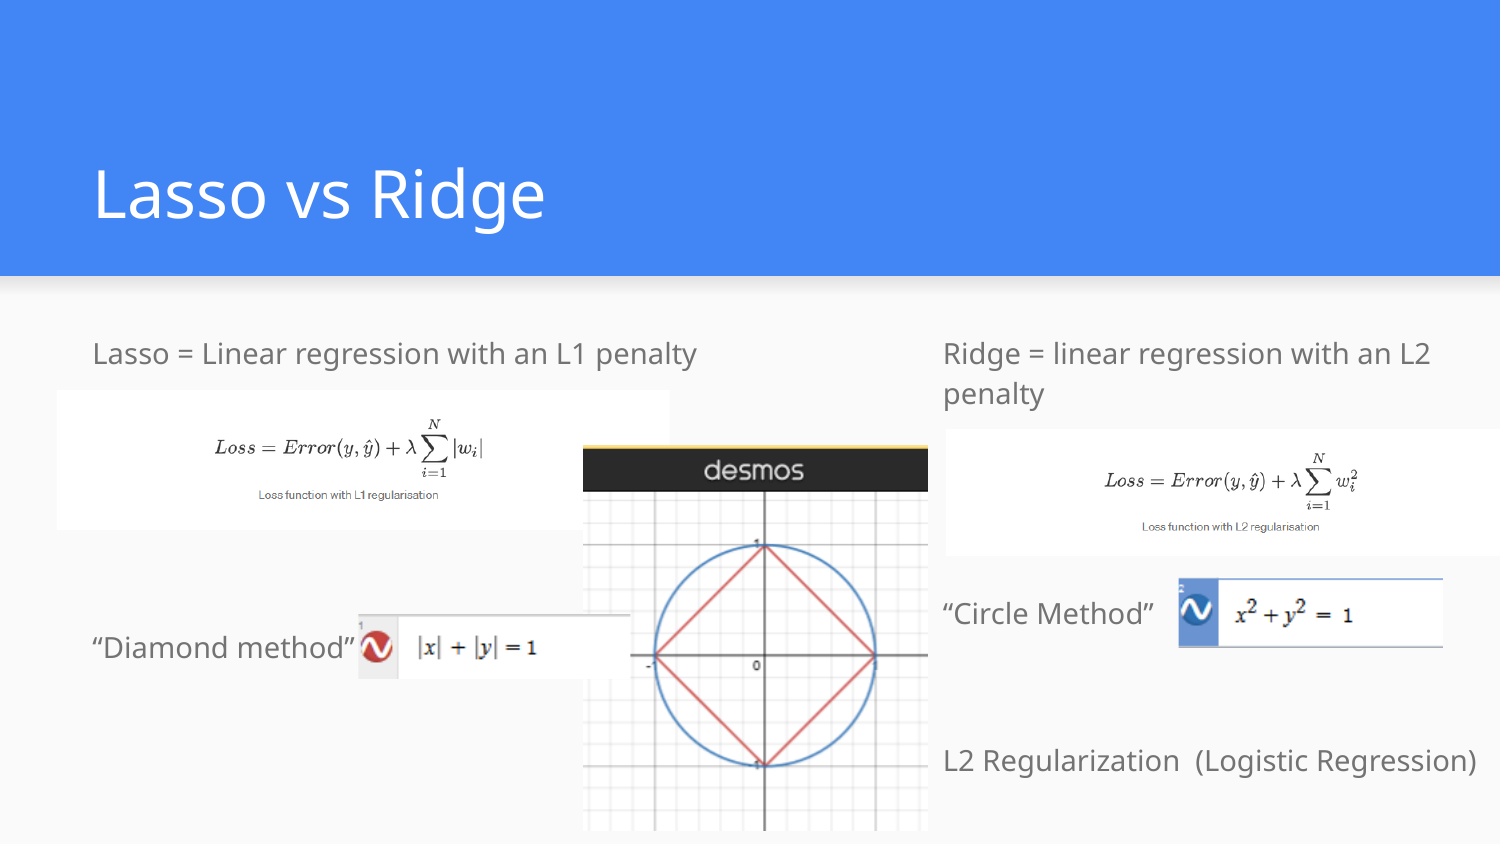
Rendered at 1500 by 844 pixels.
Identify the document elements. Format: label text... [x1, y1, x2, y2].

picture [1178, 577, 1444, 648]
picture [56, 390, 929, 831]
list Ridge = linear regression with an L2 penalty “Circle Method” L2 Regularization (Logistic Regression) [927, 314, 1500, 760]
title Lasso vs Ridge [77, 121, 1427, 248]
list Lasso = Linear regression with an L1 penalty “Diamond method” [77, 539, 578, 760]
list Lasso = Linear regression with an L1 penalty “Diamond method” [77, 314, 734, 444]
picture [945, 429, 1500, 556]
